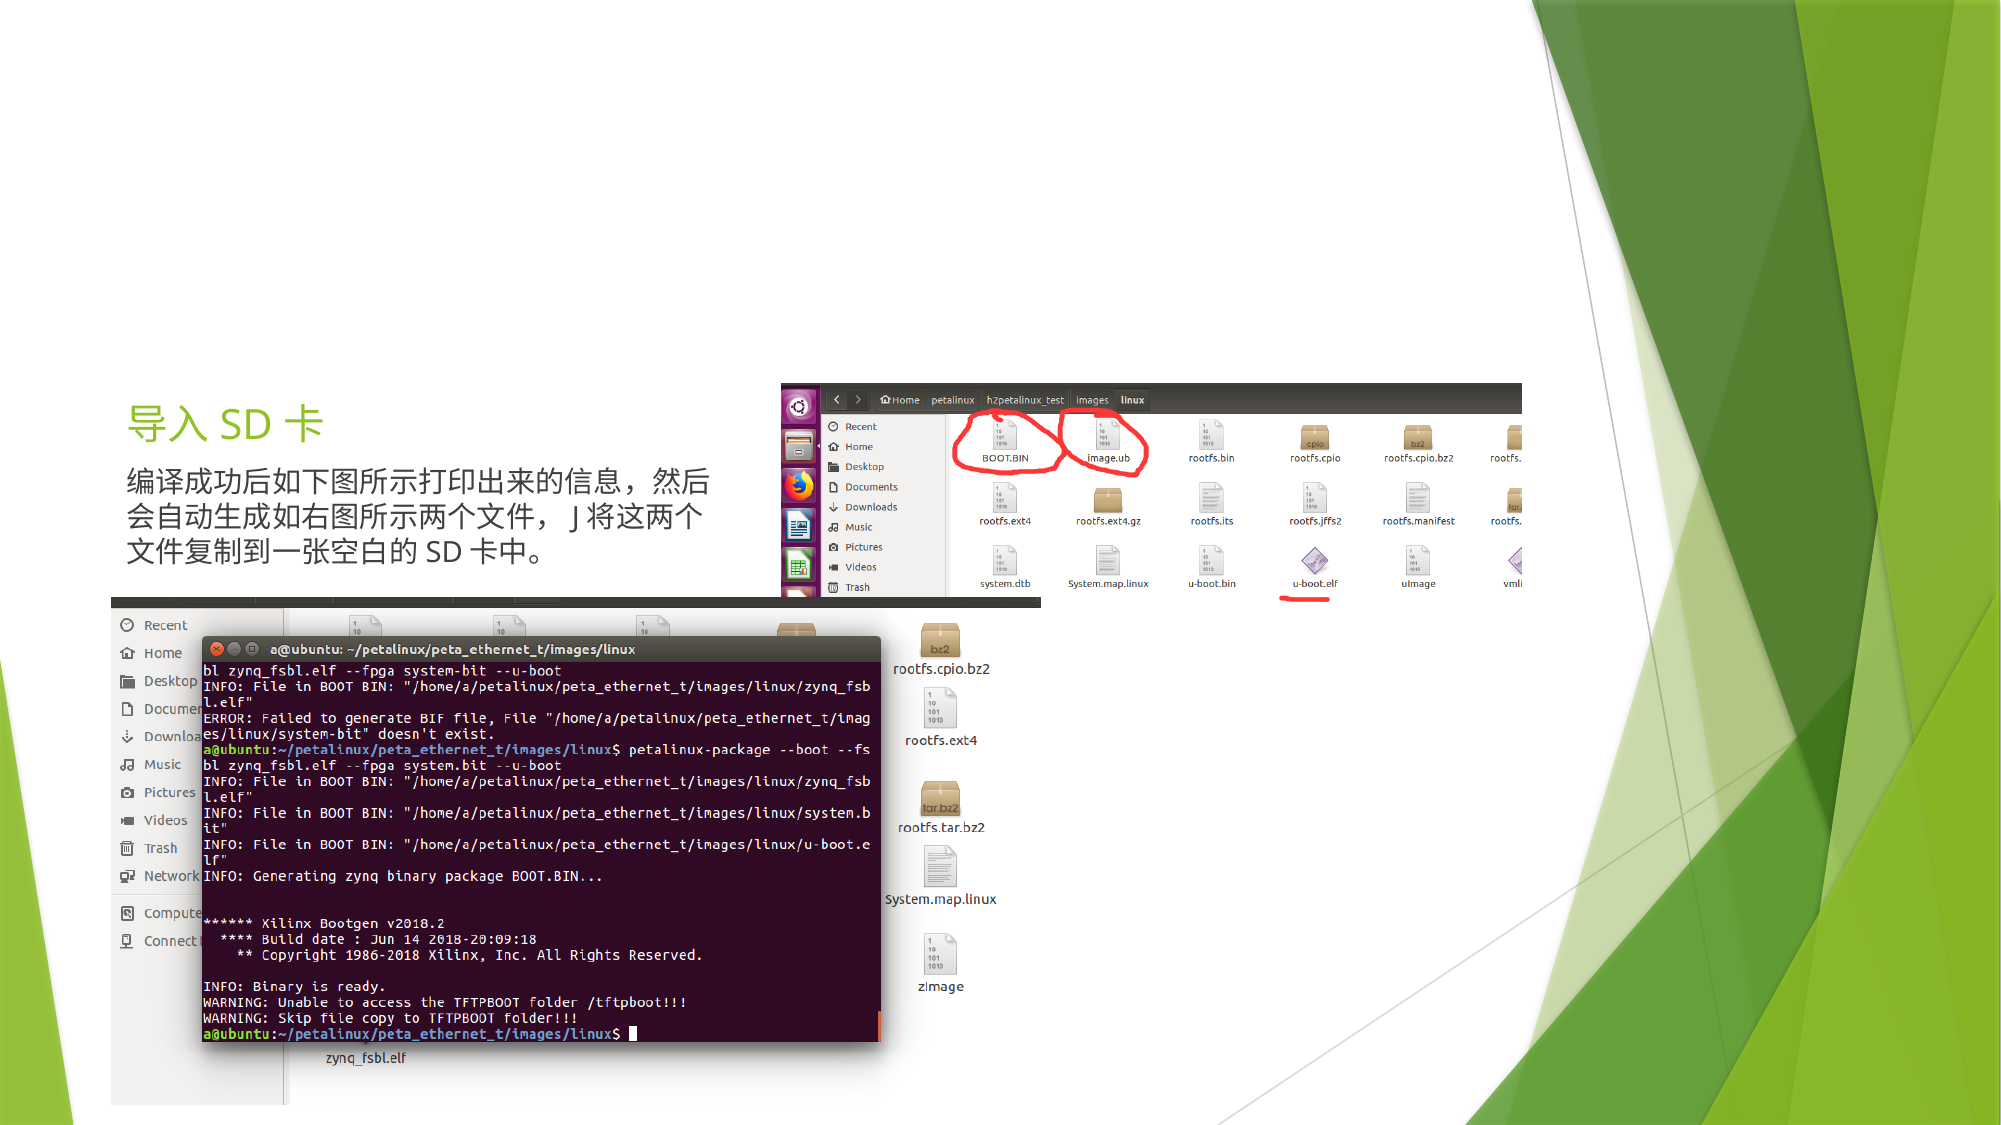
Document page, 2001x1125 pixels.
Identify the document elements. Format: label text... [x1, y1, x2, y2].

picture [110, 596, 1042, 1105]
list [780, 383, 1522, 693]
list 编译成功后如下图所示打印出来的信息，然后会自动生成如右图所示两个文件，J将这两个文件复制到一张空白的SD卡中。 [111, 455, 744, 596]
title 导入SD卡 [111, 245, 744, 455]
